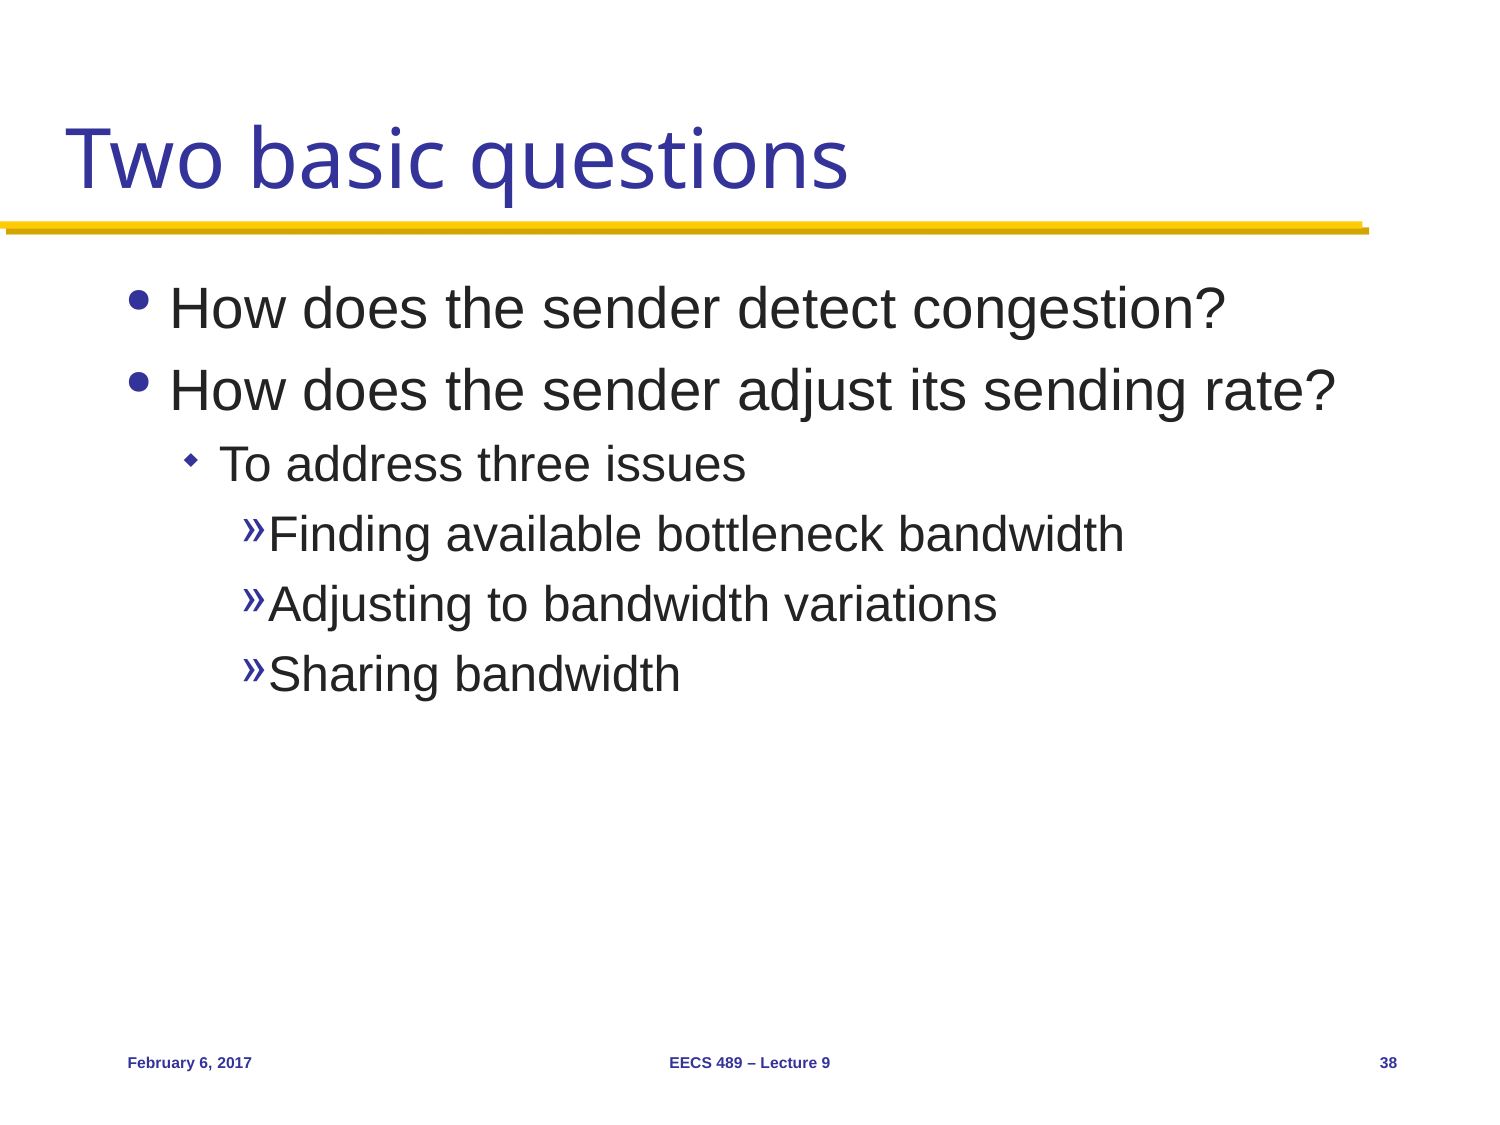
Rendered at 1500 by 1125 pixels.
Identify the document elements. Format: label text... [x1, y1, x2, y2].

footer EECS 489 – Lecture 9 [512, 1024, 988, 1101]
list How does the sender detect congestion? How does the sender adjust its sending rate? To address three issues Finding available bottleneck bandwidth Adjusting to bandwidth variations Sharing bandwidth [112, 262, 1413, 988]
title Two basic questions [49, 24, 1451, 213]
slide_number 38 [1312, 1024, 1413, 1101]
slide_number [112, 1024, 426, 1101]
